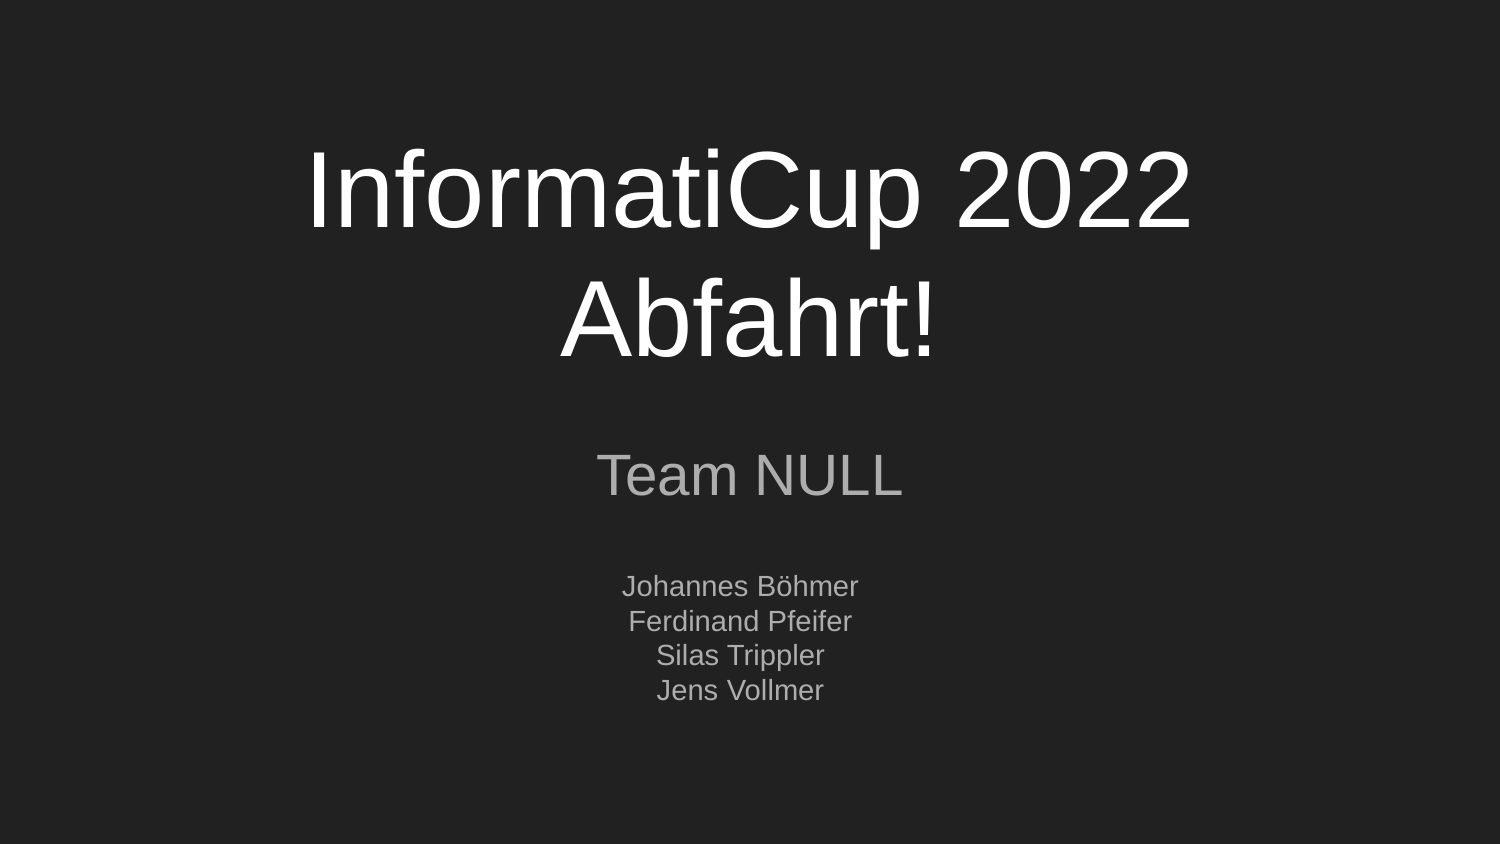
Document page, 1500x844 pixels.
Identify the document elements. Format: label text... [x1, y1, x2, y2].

subtitle Team NULL [51, 421, 1449, 552]
title InformatiCup 2022 Abfahrt! [51, 56, 1449, 394]
text_box Johannes Böhmer Ferdinand Pfeifer Silas Trippler Jens Vollmer [398, 551, 1083, 722]
